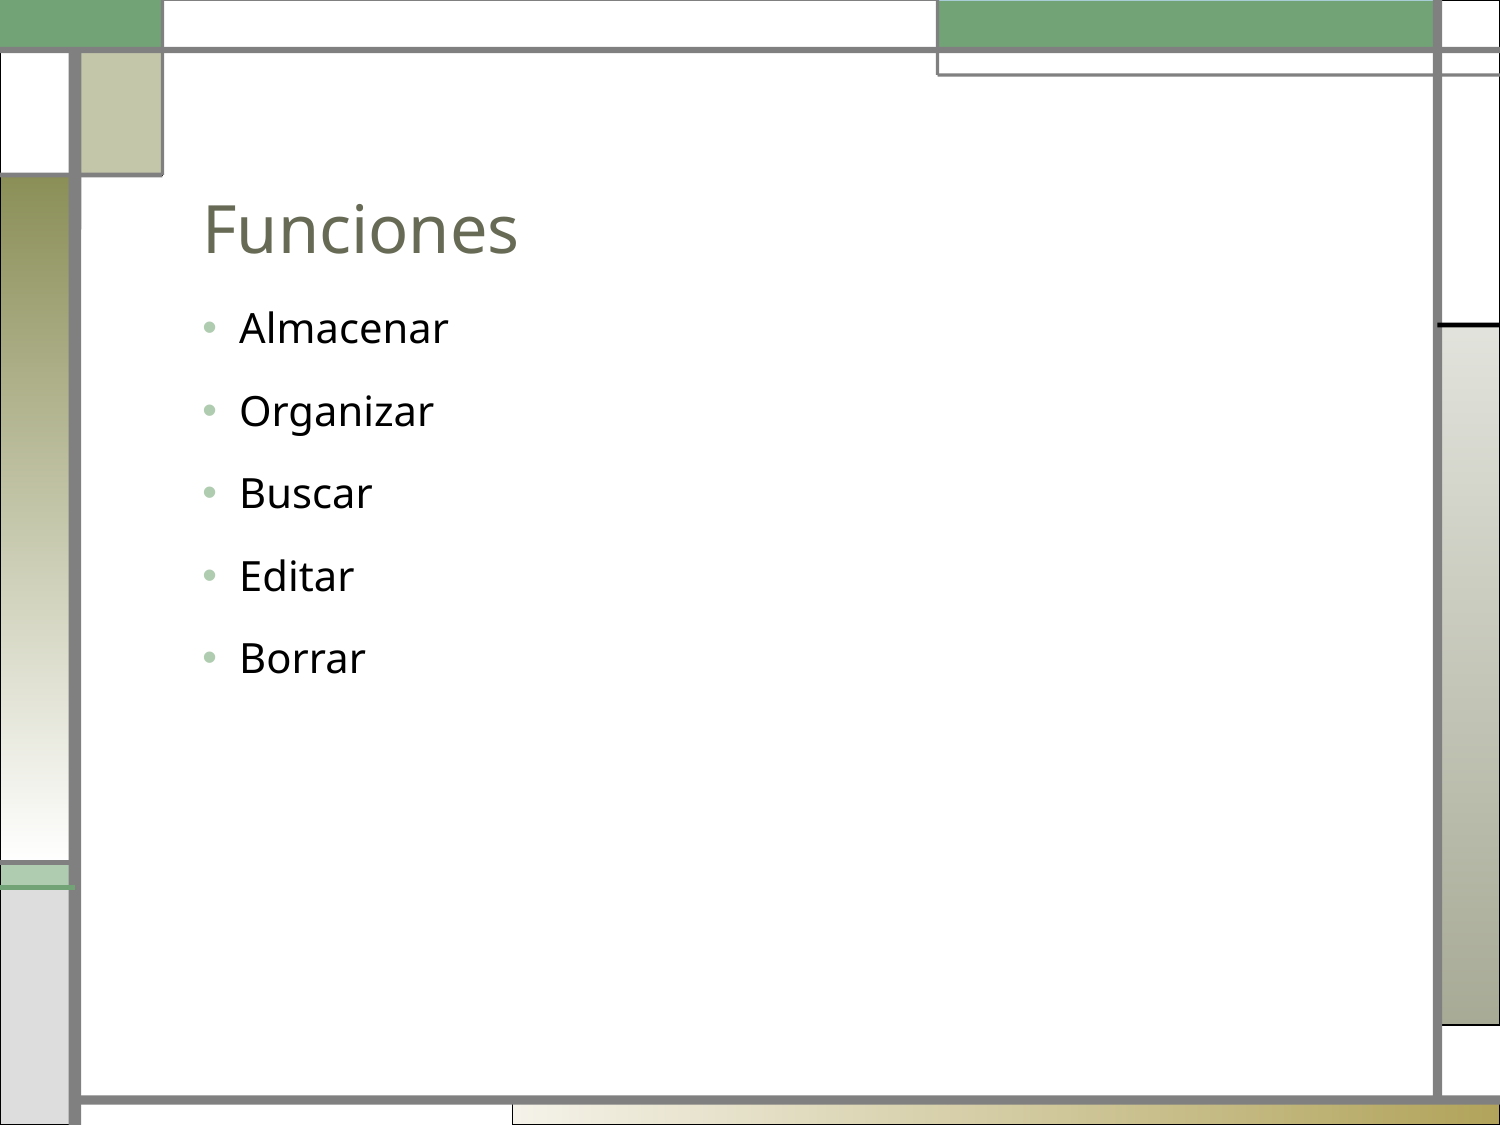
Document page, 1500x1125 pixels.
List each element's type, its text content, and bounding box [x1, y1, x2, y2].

title Funciones [187, 87, 1369, 275]
list Almacenar Organizar Buscar Editar Borrar [187, 299, 1369, 988]
